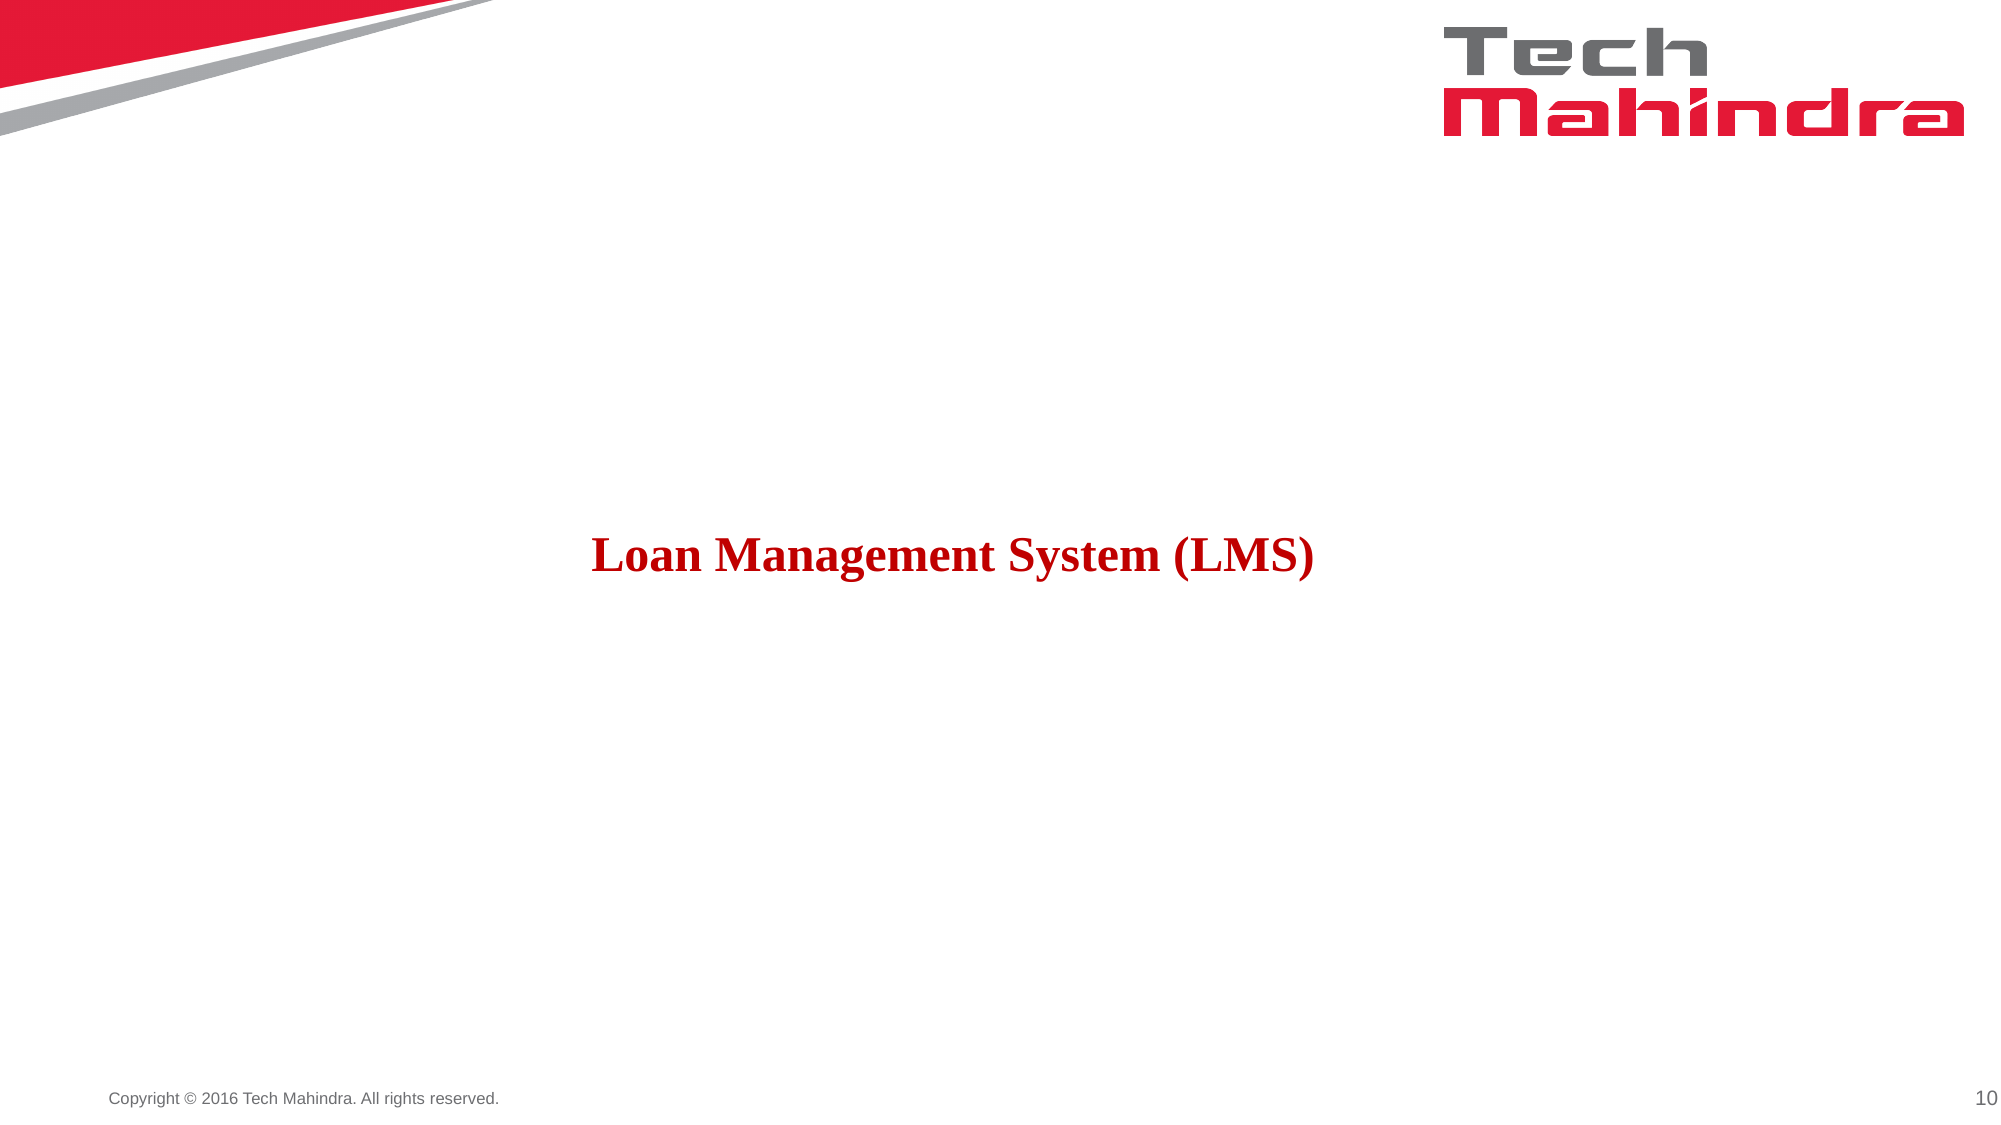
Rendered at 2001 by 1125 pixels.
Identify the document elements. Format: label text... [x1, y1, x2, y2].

picture [1444, 27, 1964, 136]
picture [0, 0, 497, 136]
list Loan Management System (LMS) [93, 199, 1911, 958]
